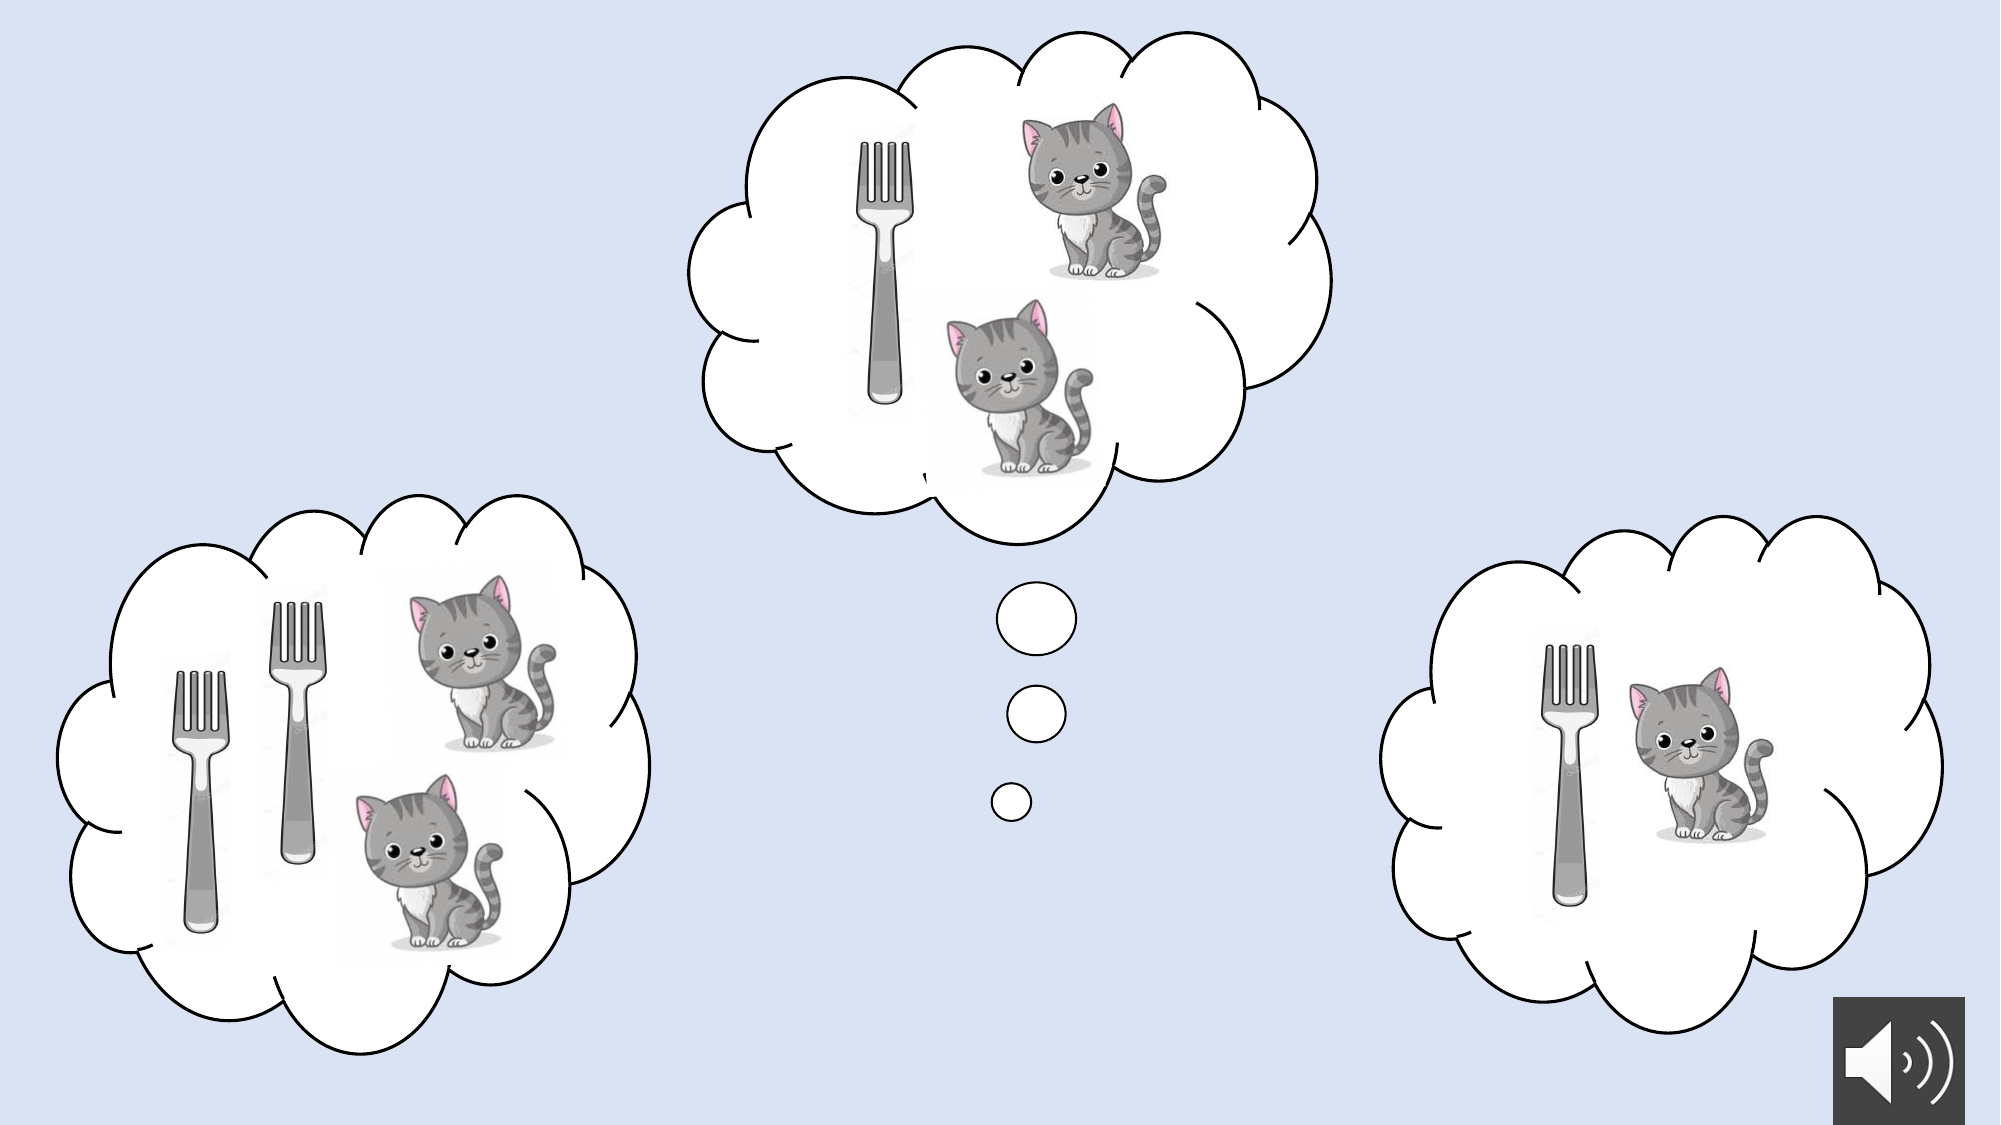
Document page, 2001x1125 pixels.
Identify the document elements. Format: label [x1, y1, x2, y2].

text_box [57, 493, 650, 1053]
text_box [1381, 514, 1943, 1032]
picture [1832, 995, 1966, 1125]
text_box [689, 30, 1331, 822]
